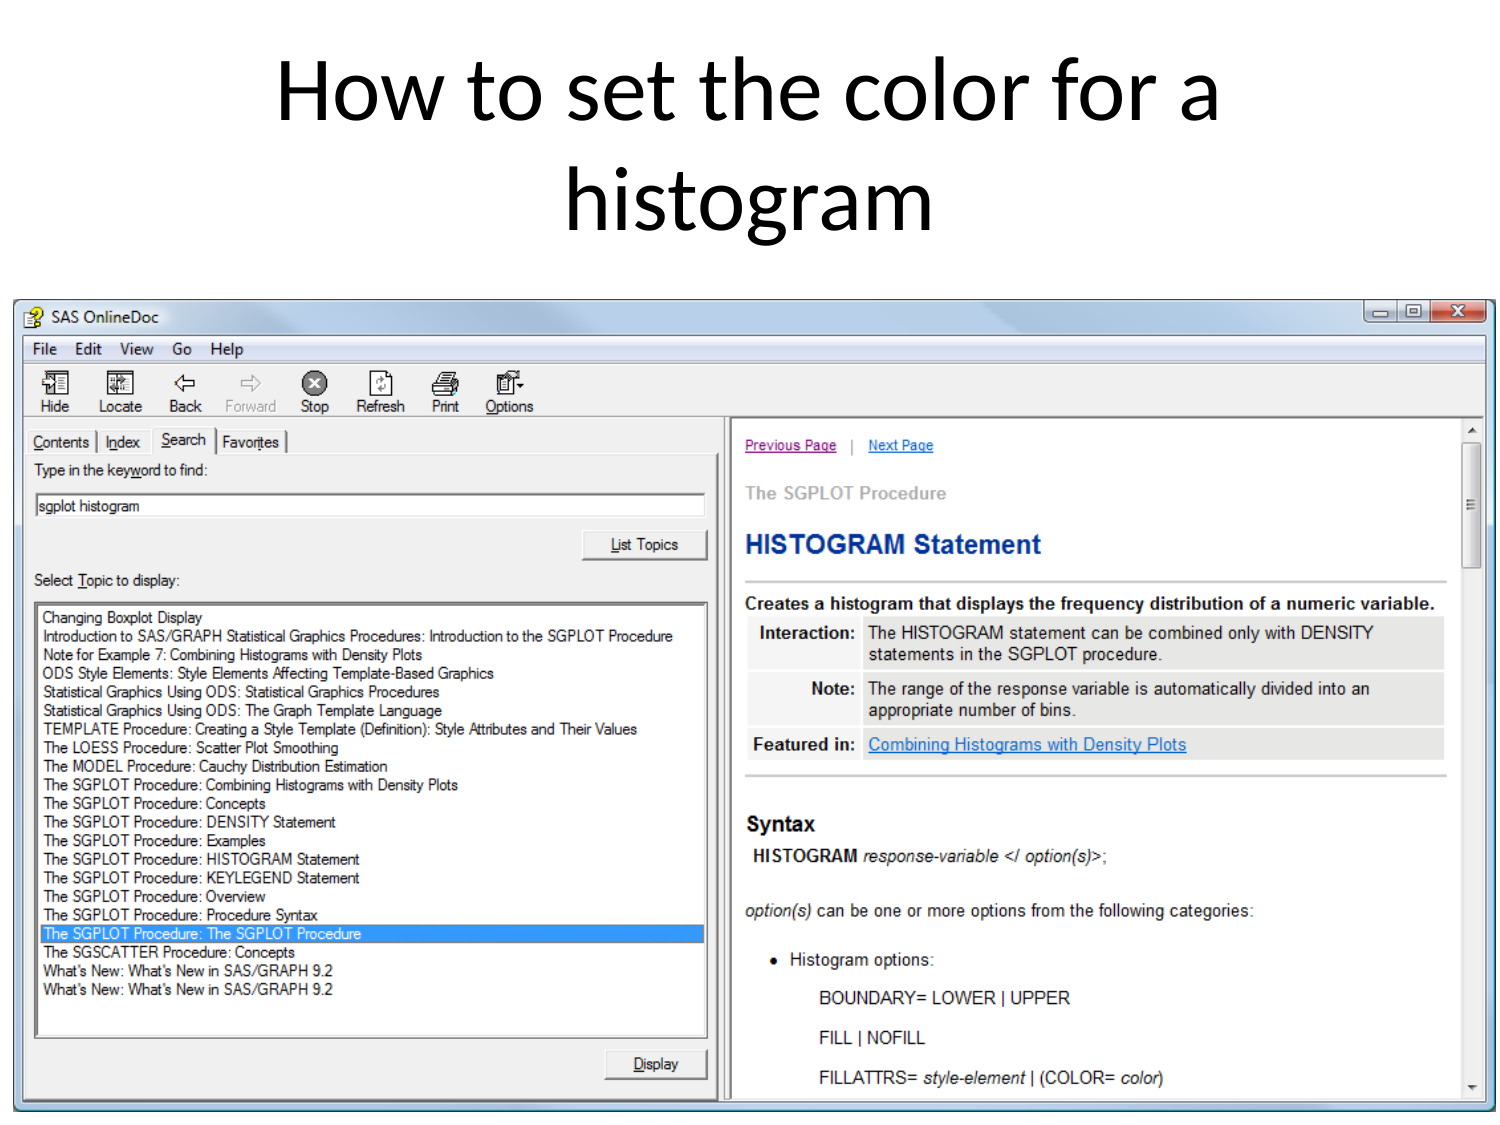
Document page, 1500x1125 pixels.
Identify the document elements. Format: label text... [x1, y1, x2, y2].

title How to set the color for a histogram [74, 44, 1426, 233]
picture [12, 299, 1496, 1112]
